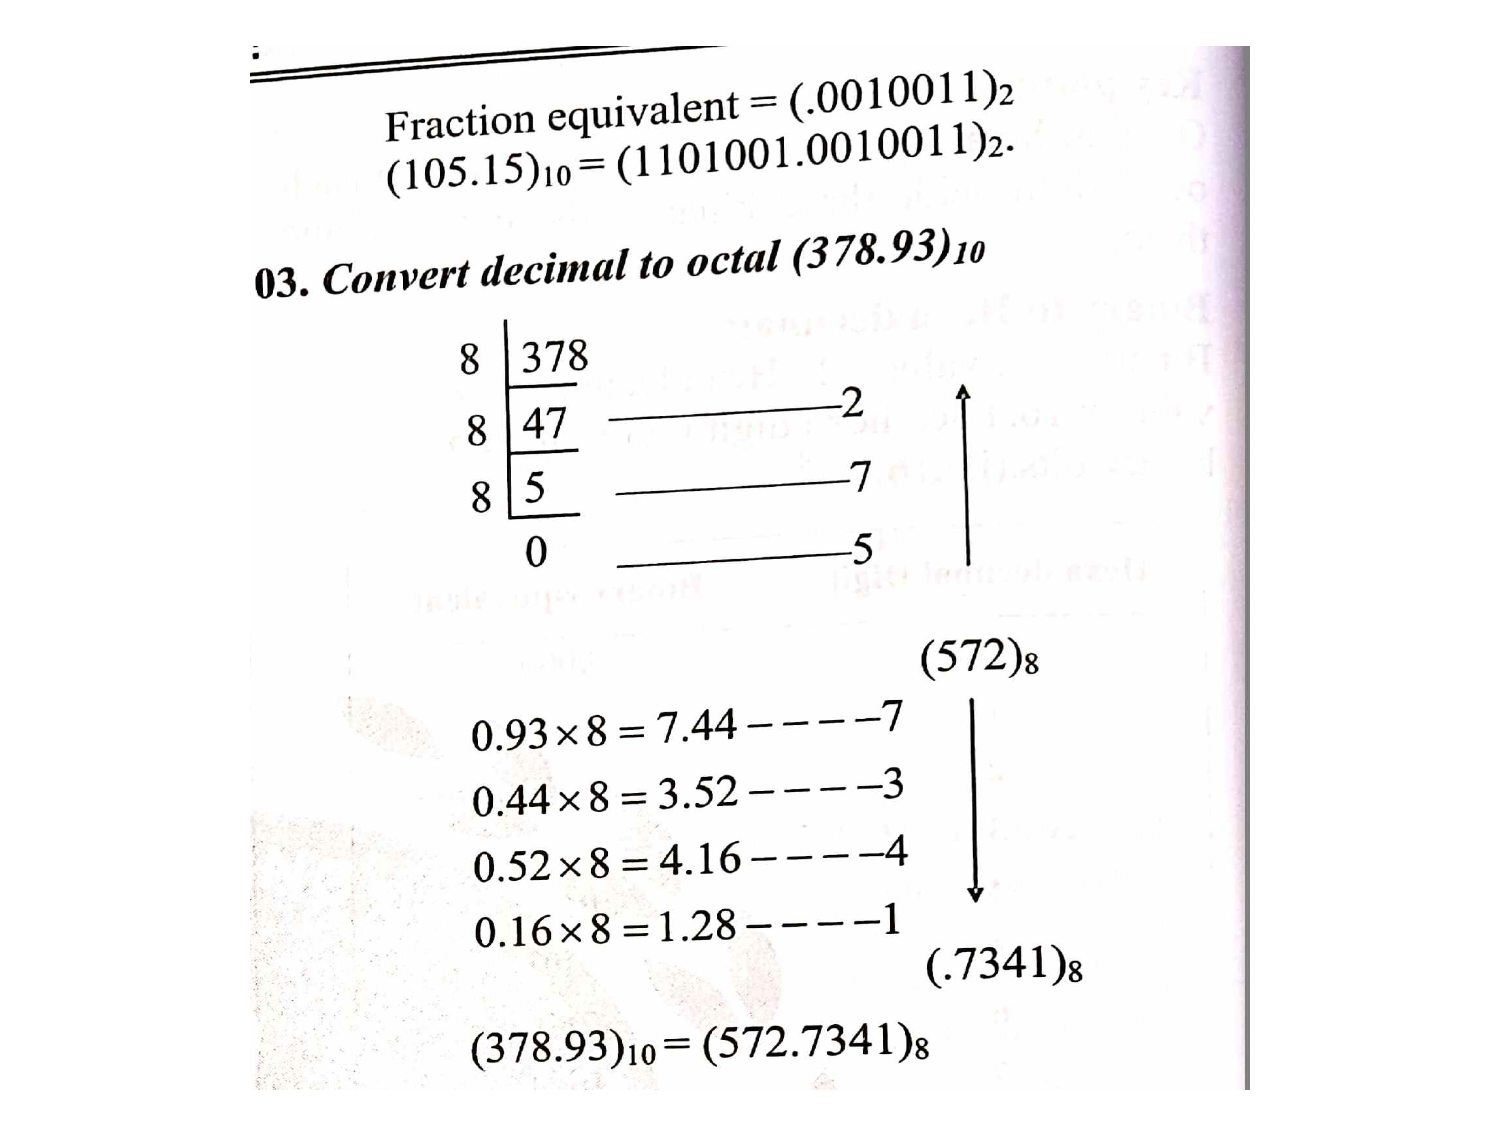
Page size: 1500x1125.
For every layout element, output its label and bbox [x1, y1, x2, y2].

picture [250, 46, 1250, 1091]
